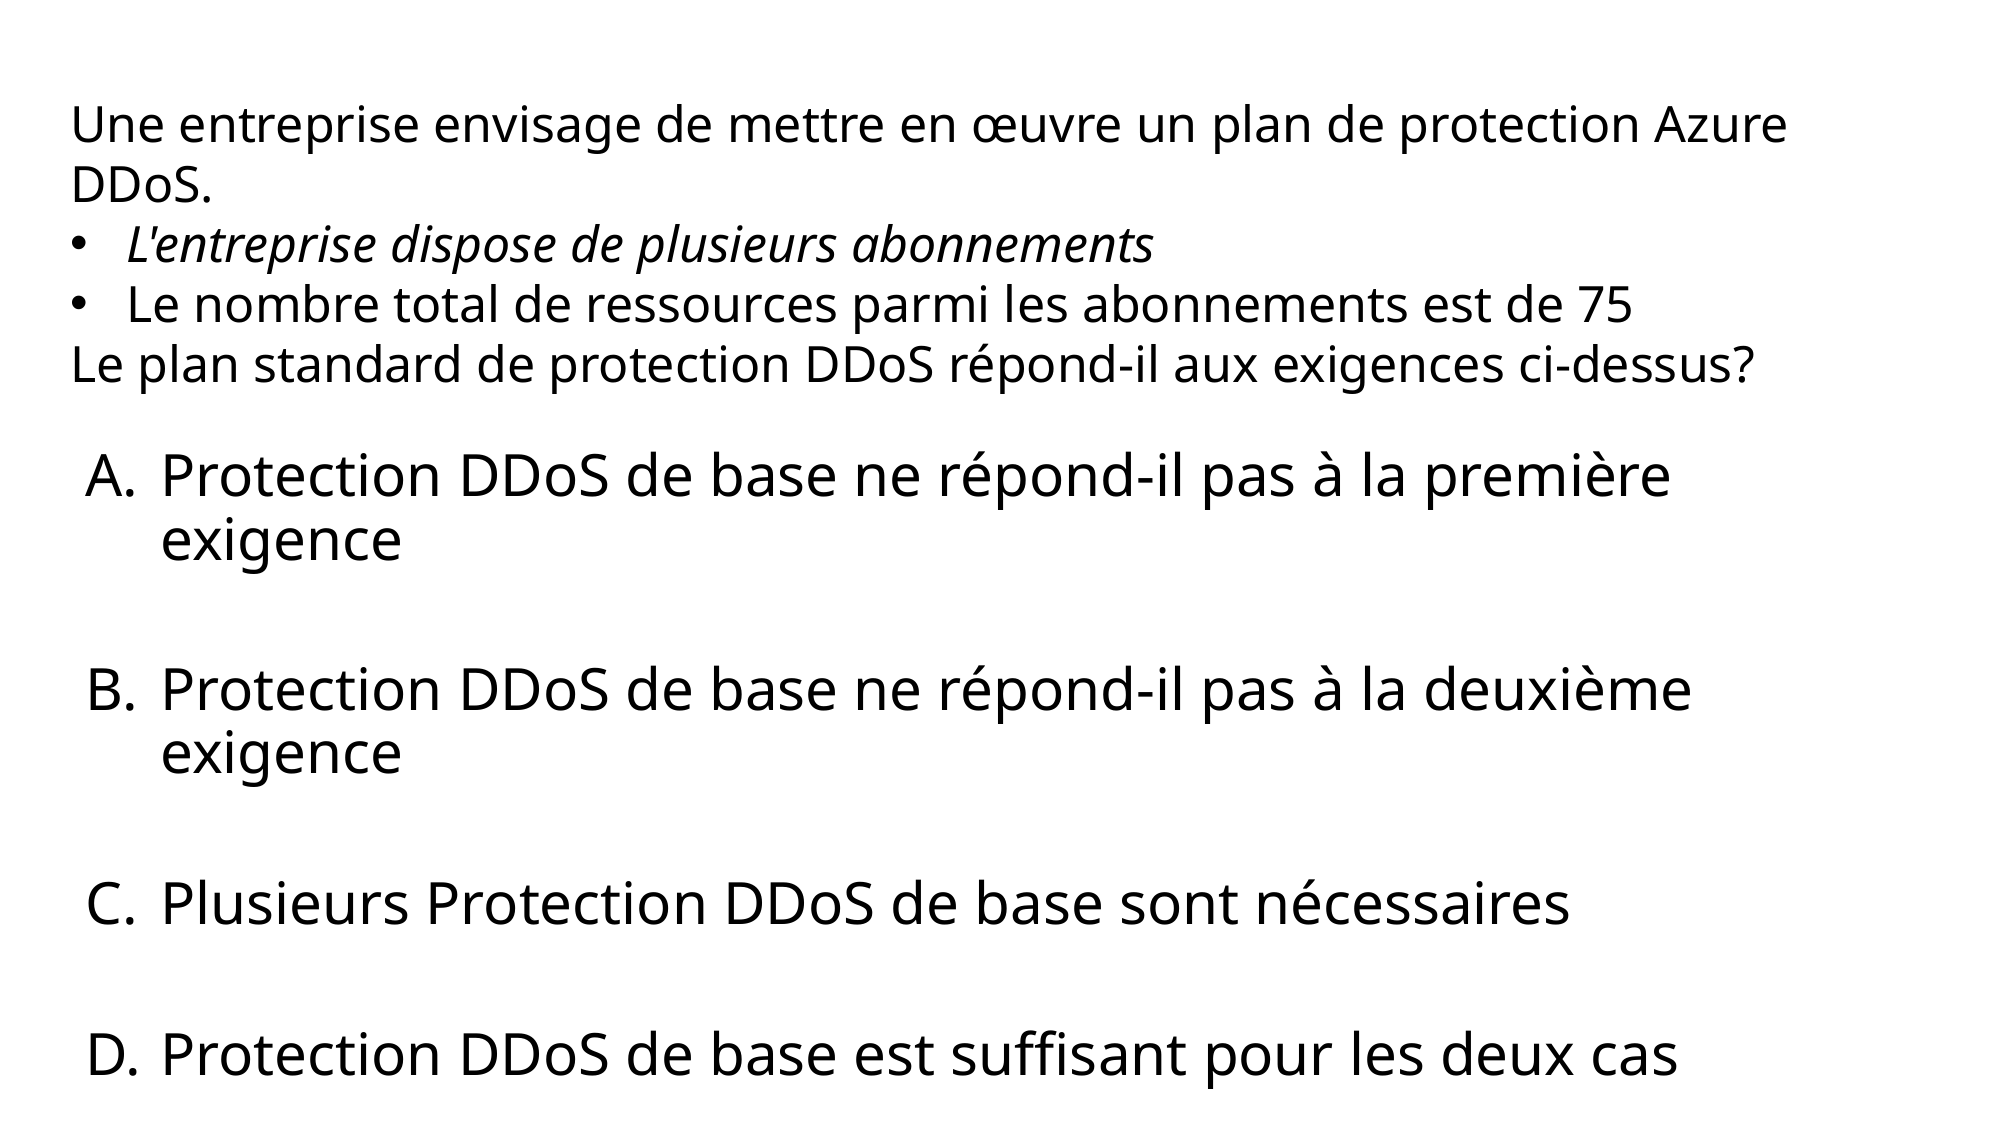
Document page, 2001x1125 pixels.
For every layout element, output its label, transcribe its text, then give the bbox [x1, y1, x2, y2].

text_box Protection DDoS de base ne répond-il pas à la première exigence Protection DDoS de base ne répond-il pas à la deuxième exigence Plusieurs Protection DDoS de base sont nécessaires Protection DDoS de base est suffisant pour les deux cas [55, 422, 1945, 1113]
text_box Une entreprise envisage de mettre en œuvre un plan de protection Azure DDoS. L'entreprise dispose de plusieurs abonnements Le nombre total de ressources parmi les abonnements est de 75 Le plan standard de protection DDoS répond-il aux exigences ci-dessus? [55, 84, 1945, 400]
